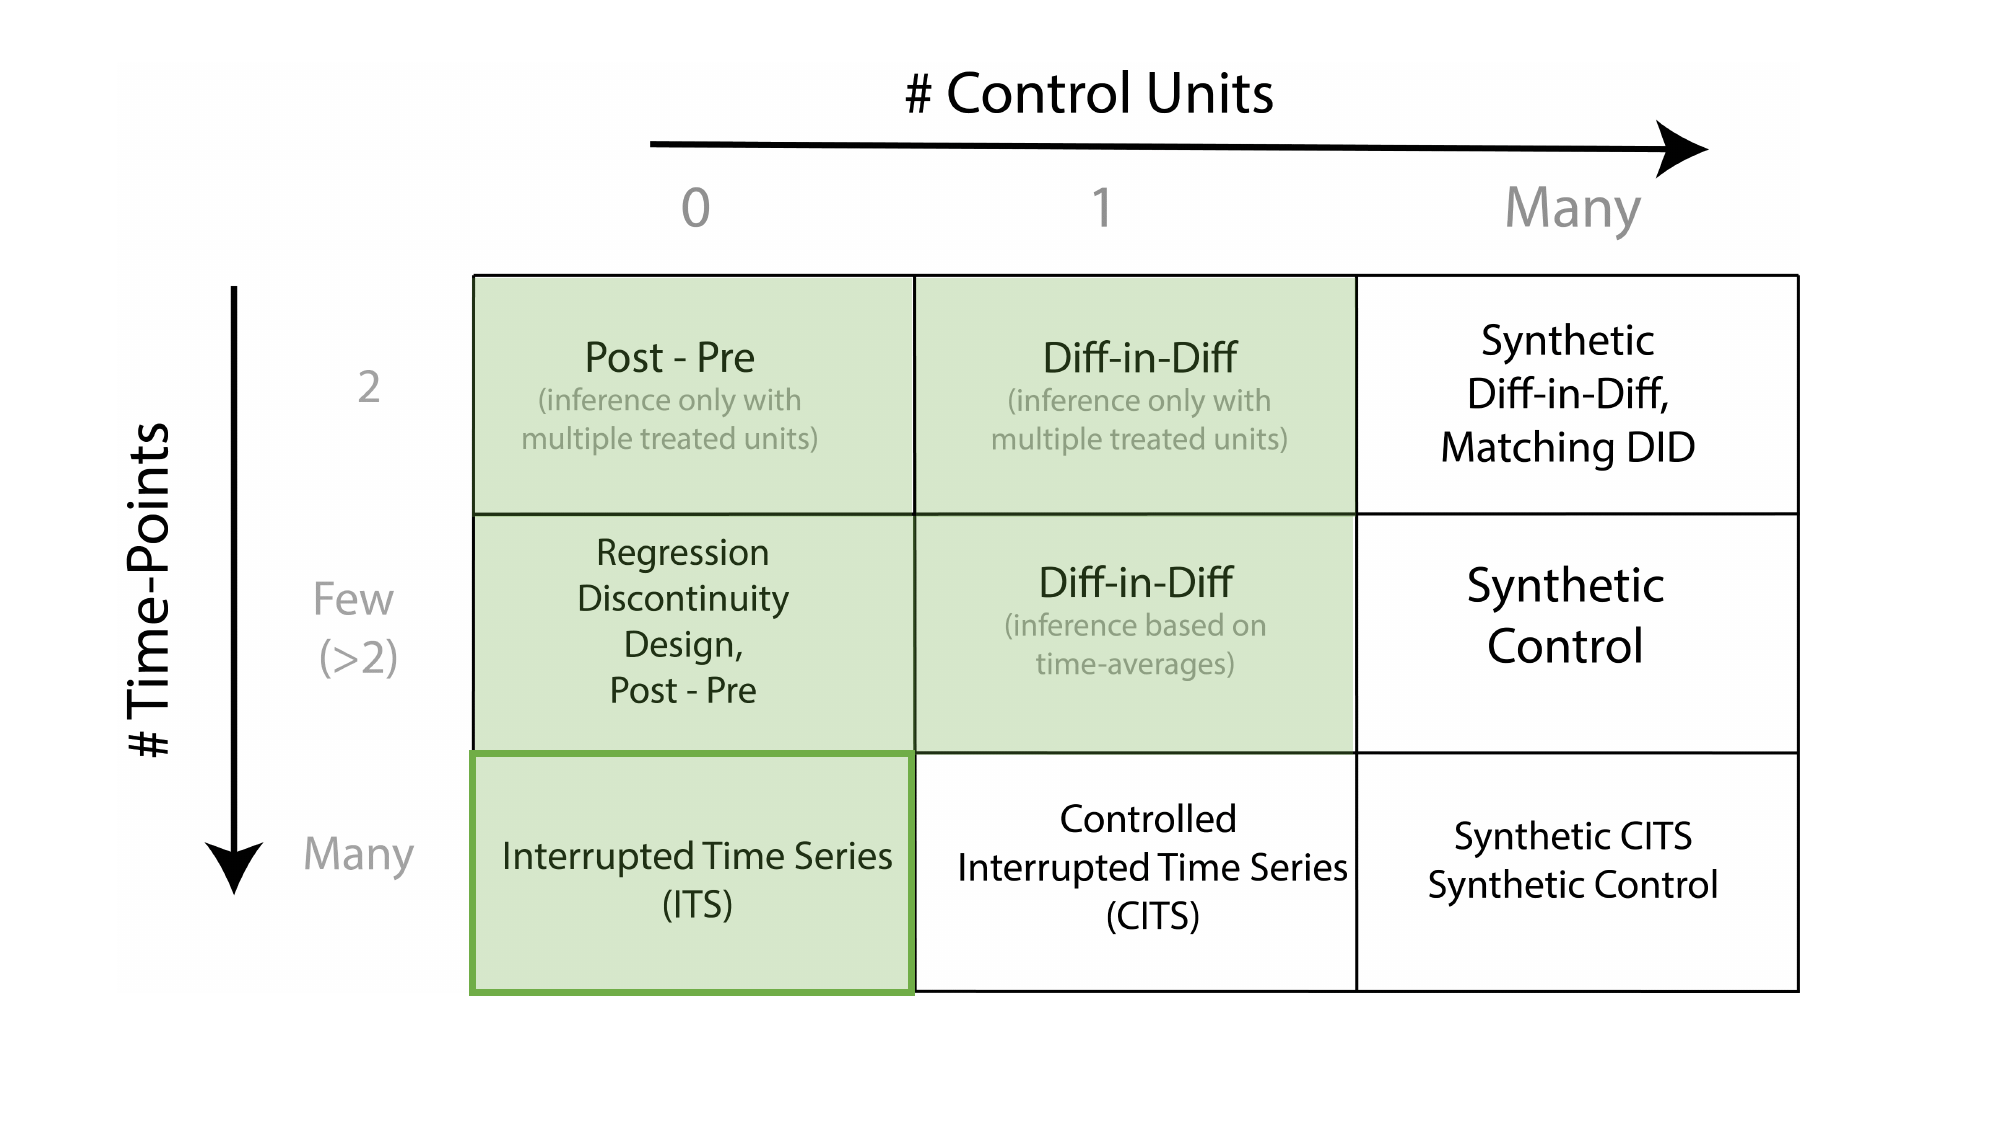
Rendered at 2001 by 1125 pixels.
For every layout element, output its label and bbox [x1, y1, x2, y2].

picture [117, 62, 1800, 993]
